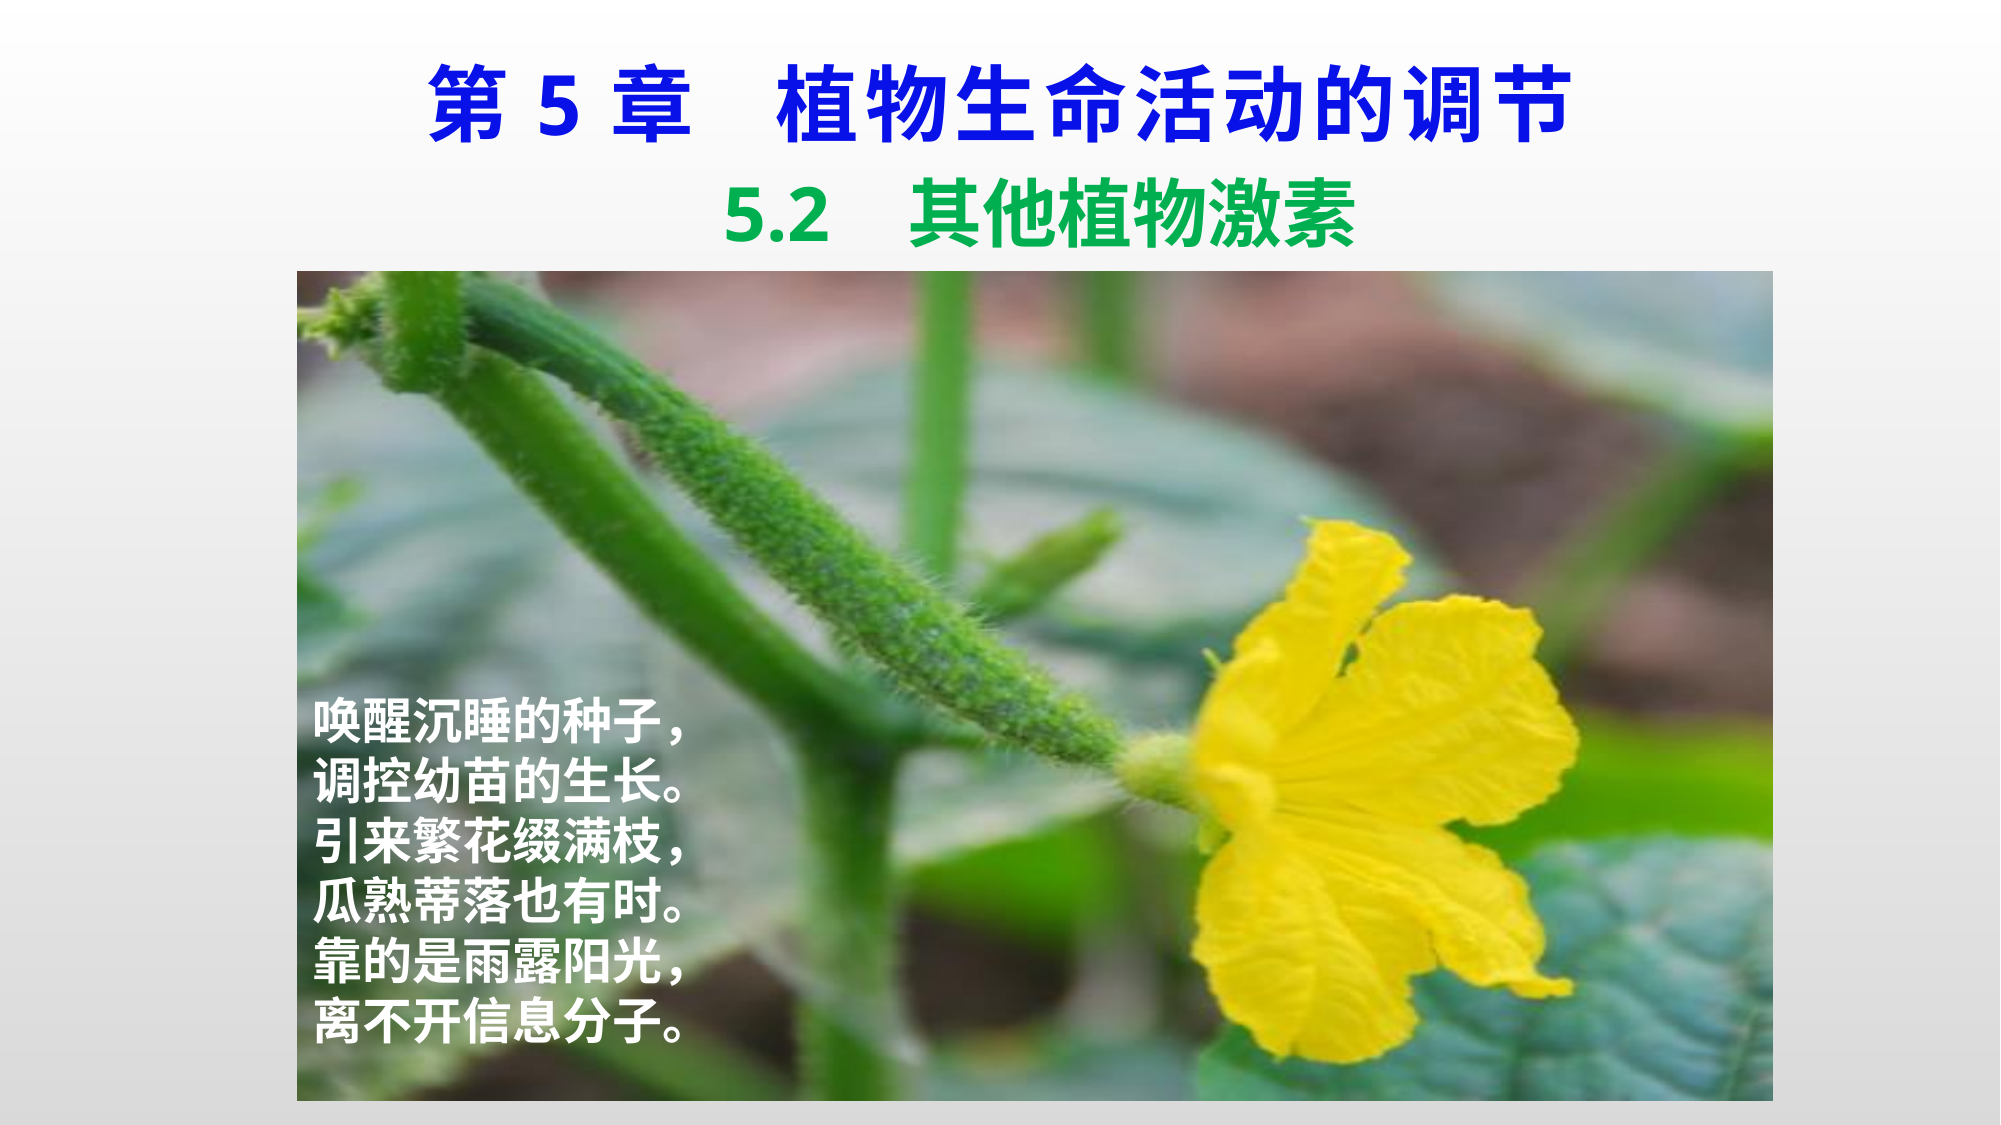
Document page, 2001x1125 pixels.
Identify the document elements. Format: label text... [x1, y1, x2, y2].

title 第5章 植物生命活动的调节 [295, 29, 1705, 174]
text_box 5.2 其他植物激素 [440, 174, 1641, 264]
picture [297, 271, 1773, 1101]
